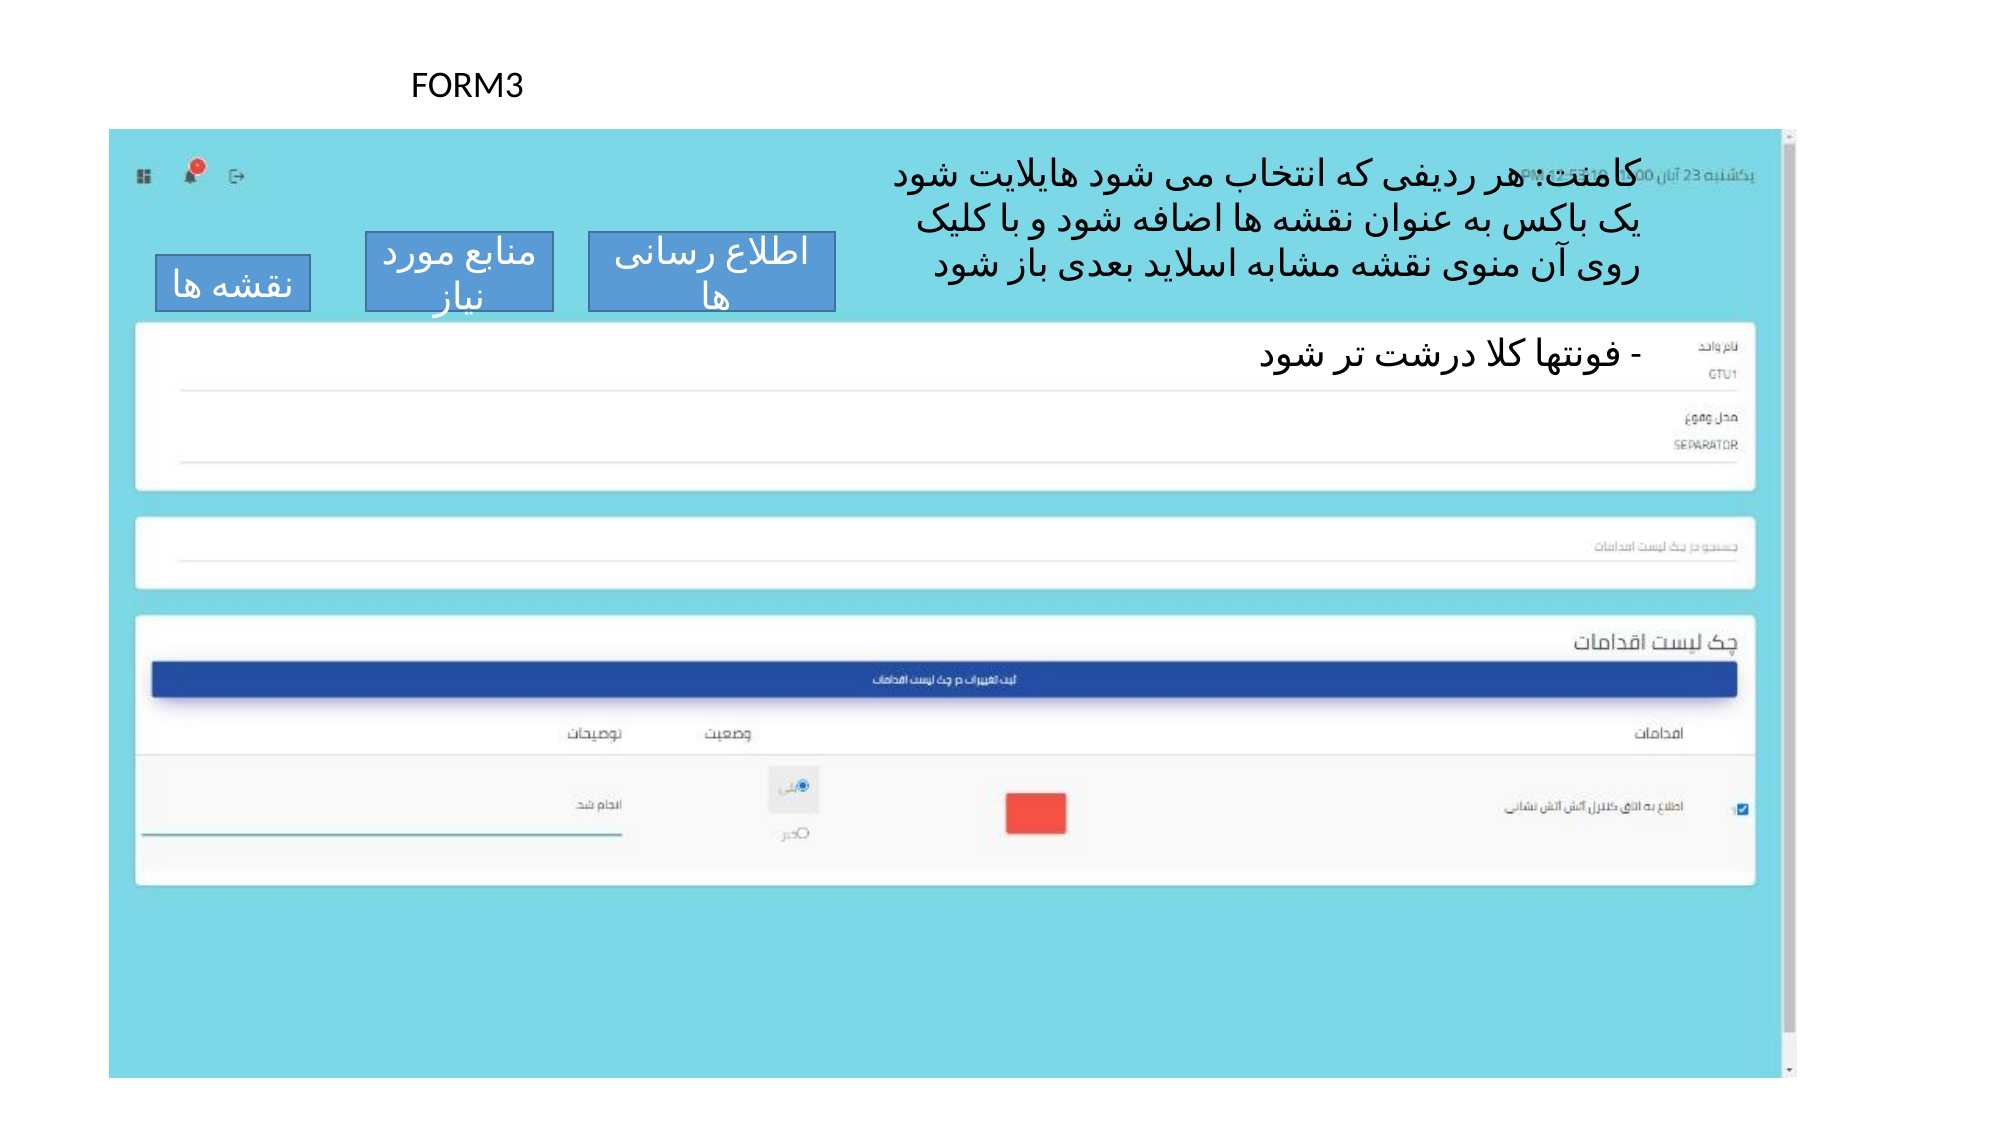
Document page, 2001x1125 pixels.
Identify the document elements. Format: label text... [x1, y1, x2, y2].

picture [109, 129, 1798, 1078]
text_box FORM3 [396, 52, 1315, 113]
